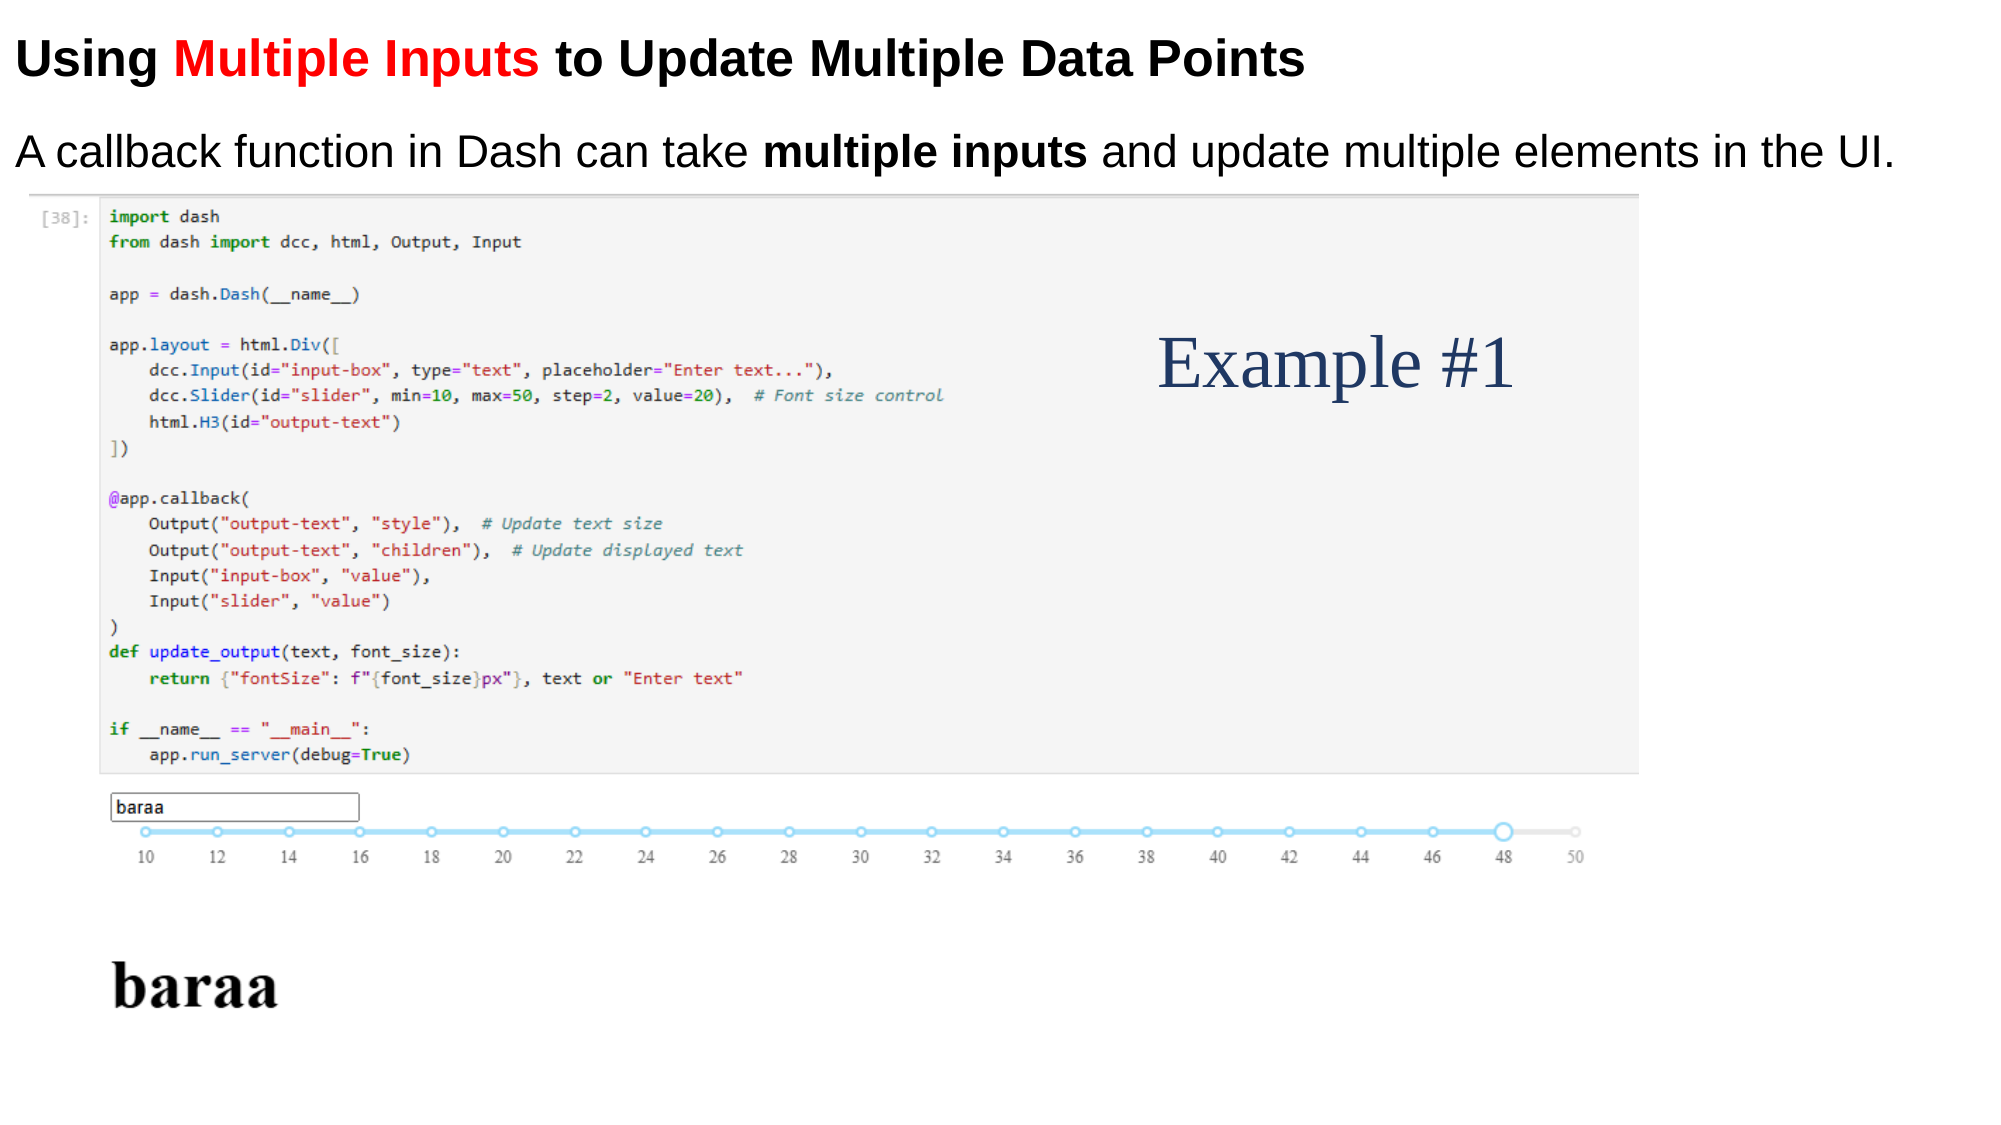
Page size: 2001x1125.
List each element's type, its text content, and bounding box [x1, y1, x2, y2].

text_box Using Multiple Inputs to Update Multiple Data Points [0, 0, 1946, 102]
text_box A callback function in Dash can take multiple inputs and update multiple elements in the UI. [0, 98, 1914, 193]
picture [28, 190, 1639, 1125]
